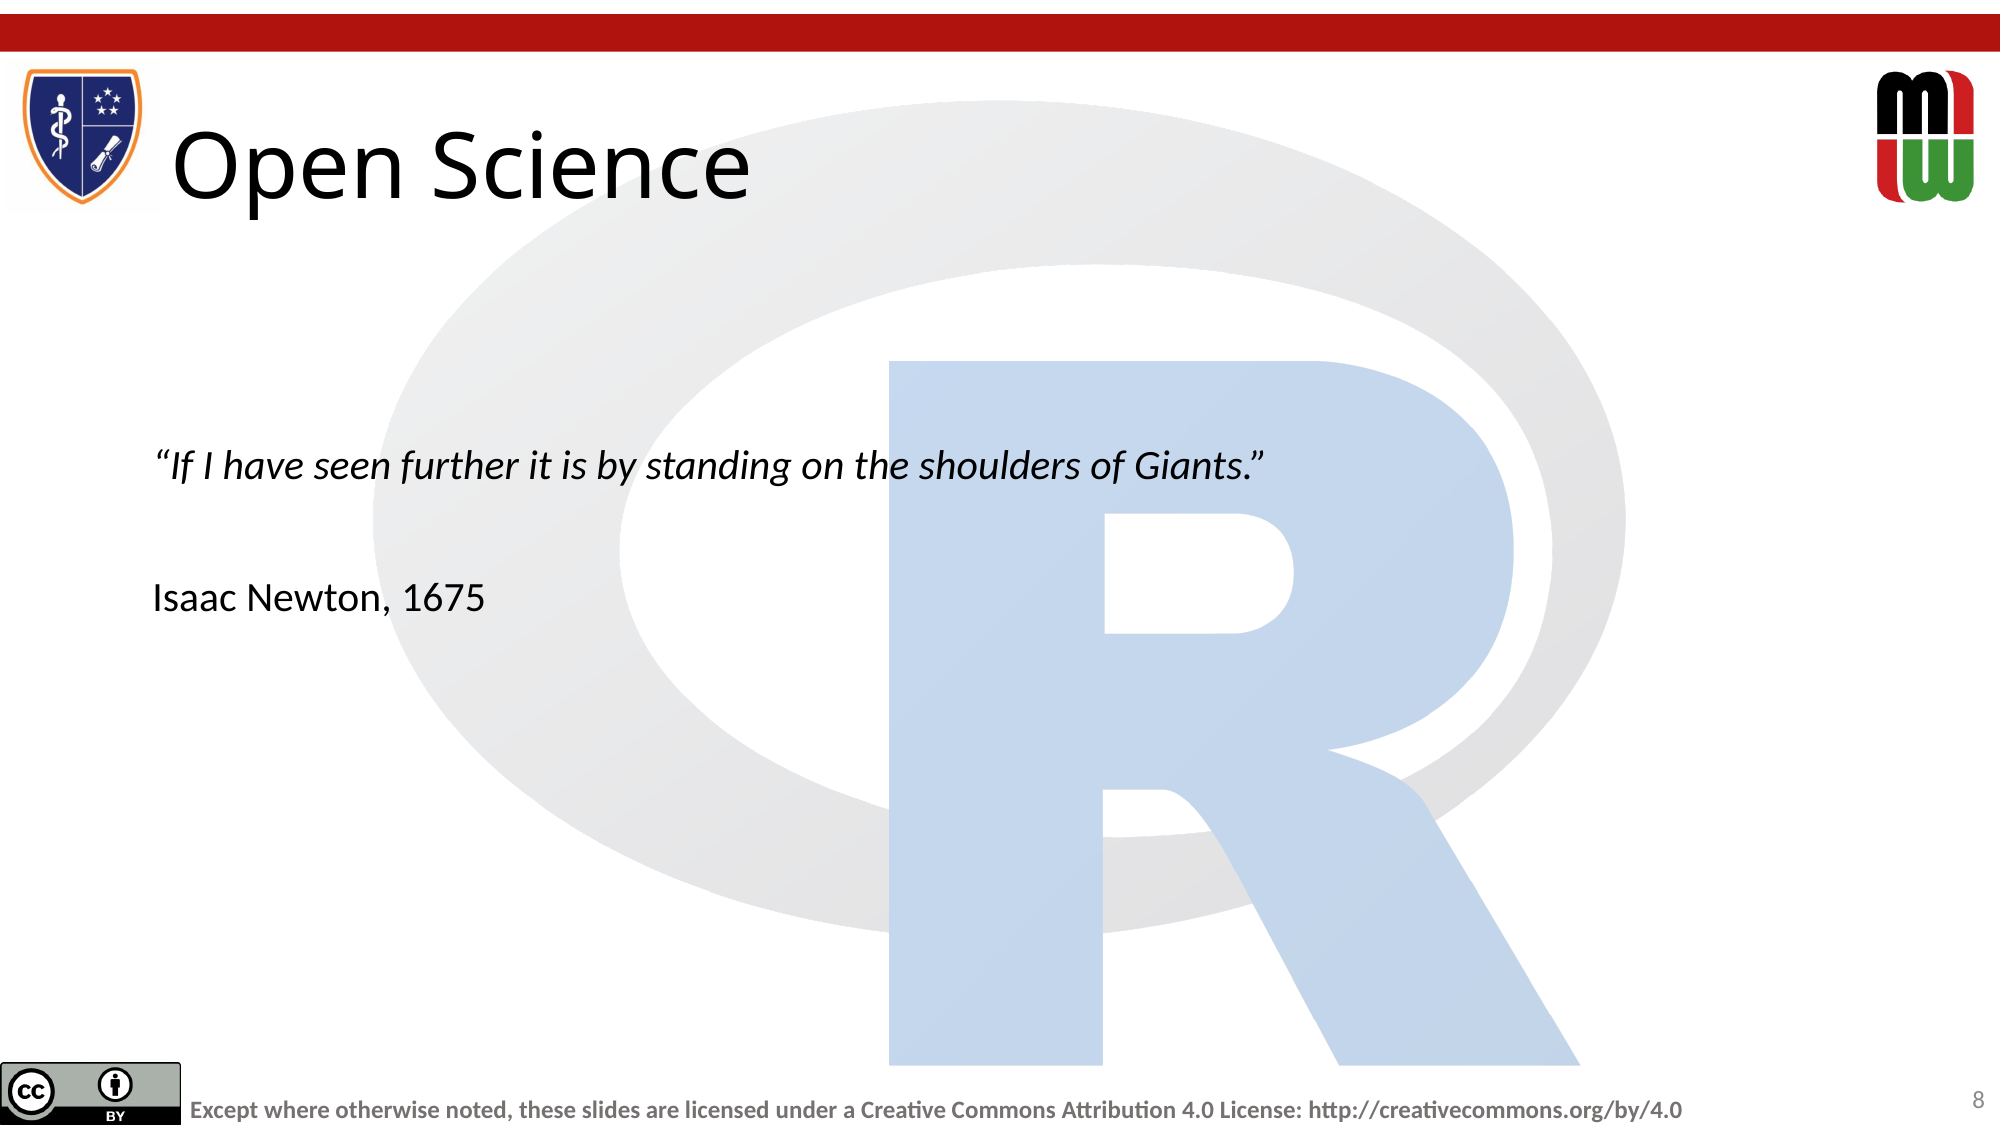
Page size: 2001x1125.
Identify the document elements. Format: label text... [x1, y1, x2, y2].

picture [0, 1062, 181, 1125]
list “If I have seen further it is by standing on the shoulders of Giants.” Isaac Newton, 1675 [137, 299, 1863, 1066]
title Open Science [155, 59, 1851, 278]
picture [4, 59, 155, 213]
slide_number 8 [1550, 1073, 2000, 1125]
